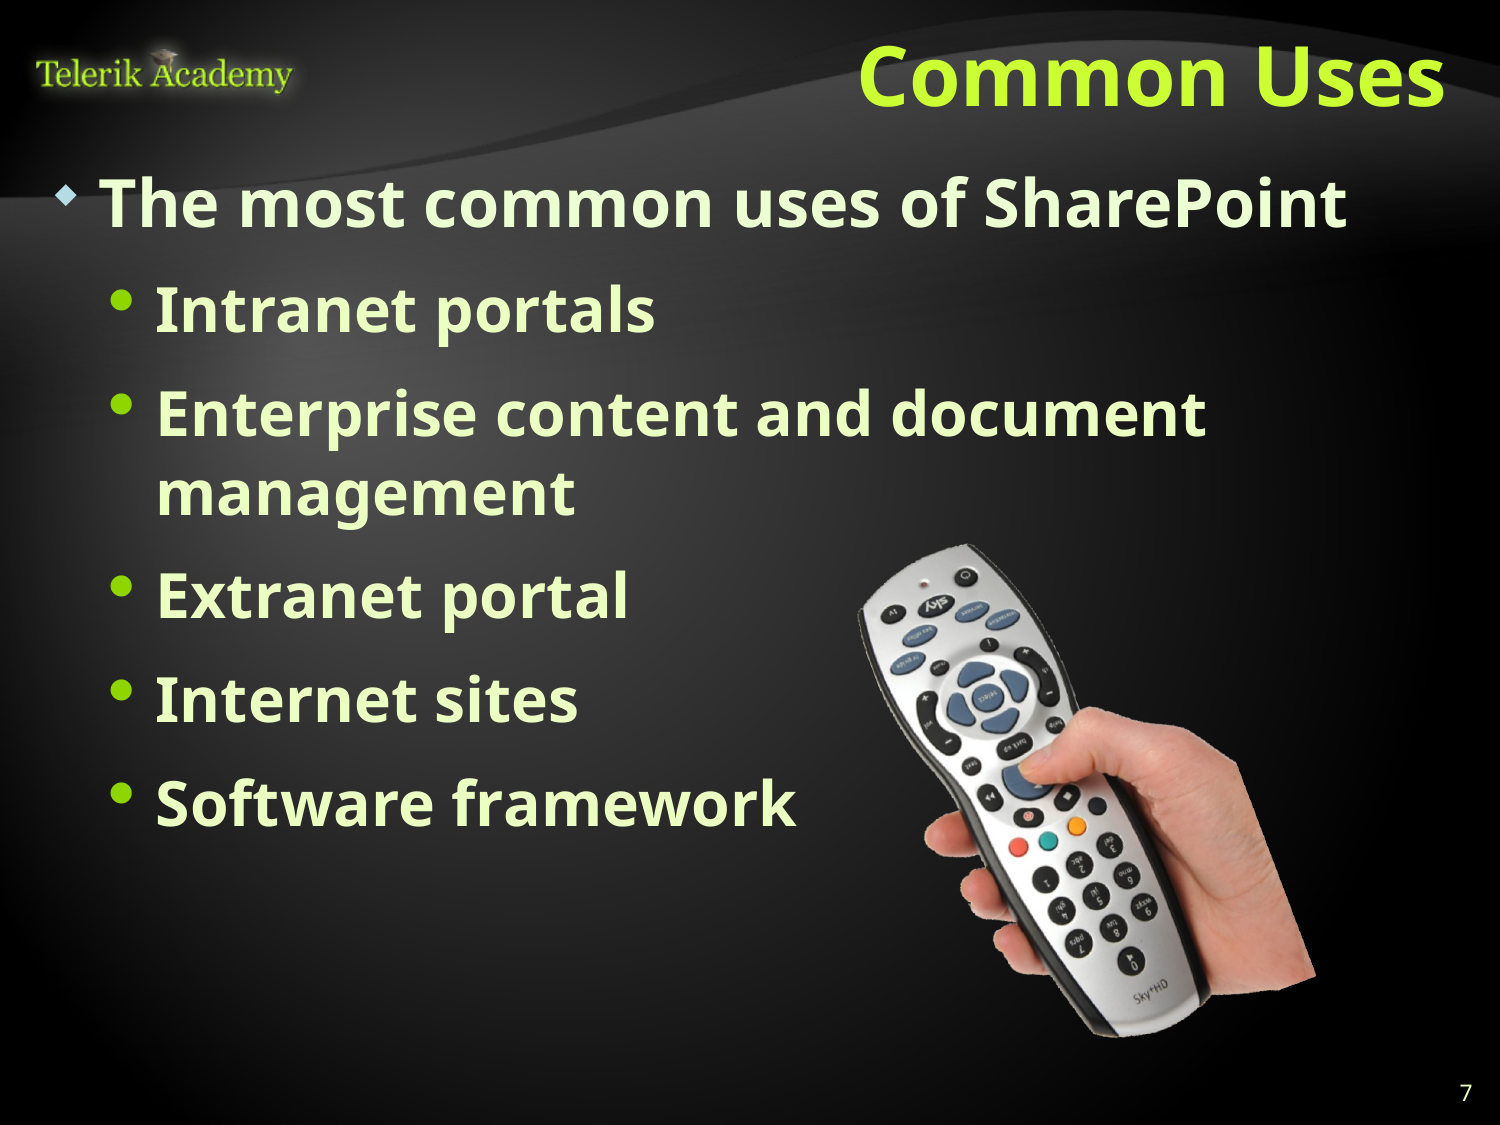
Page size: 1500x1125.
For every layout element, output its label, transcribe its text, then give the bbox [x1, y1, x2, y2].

list The most common uses of SharePoint Intranet portals Enterprise content and document management Extranet portal Internet sites Software framework [37, 149, 1463, 1100]
picture [0, 0, 1500, 1125]
title Common Uses [300, 12, 1463, 149]
slide_number 7 [1412, 1074, 1488, 1113]
